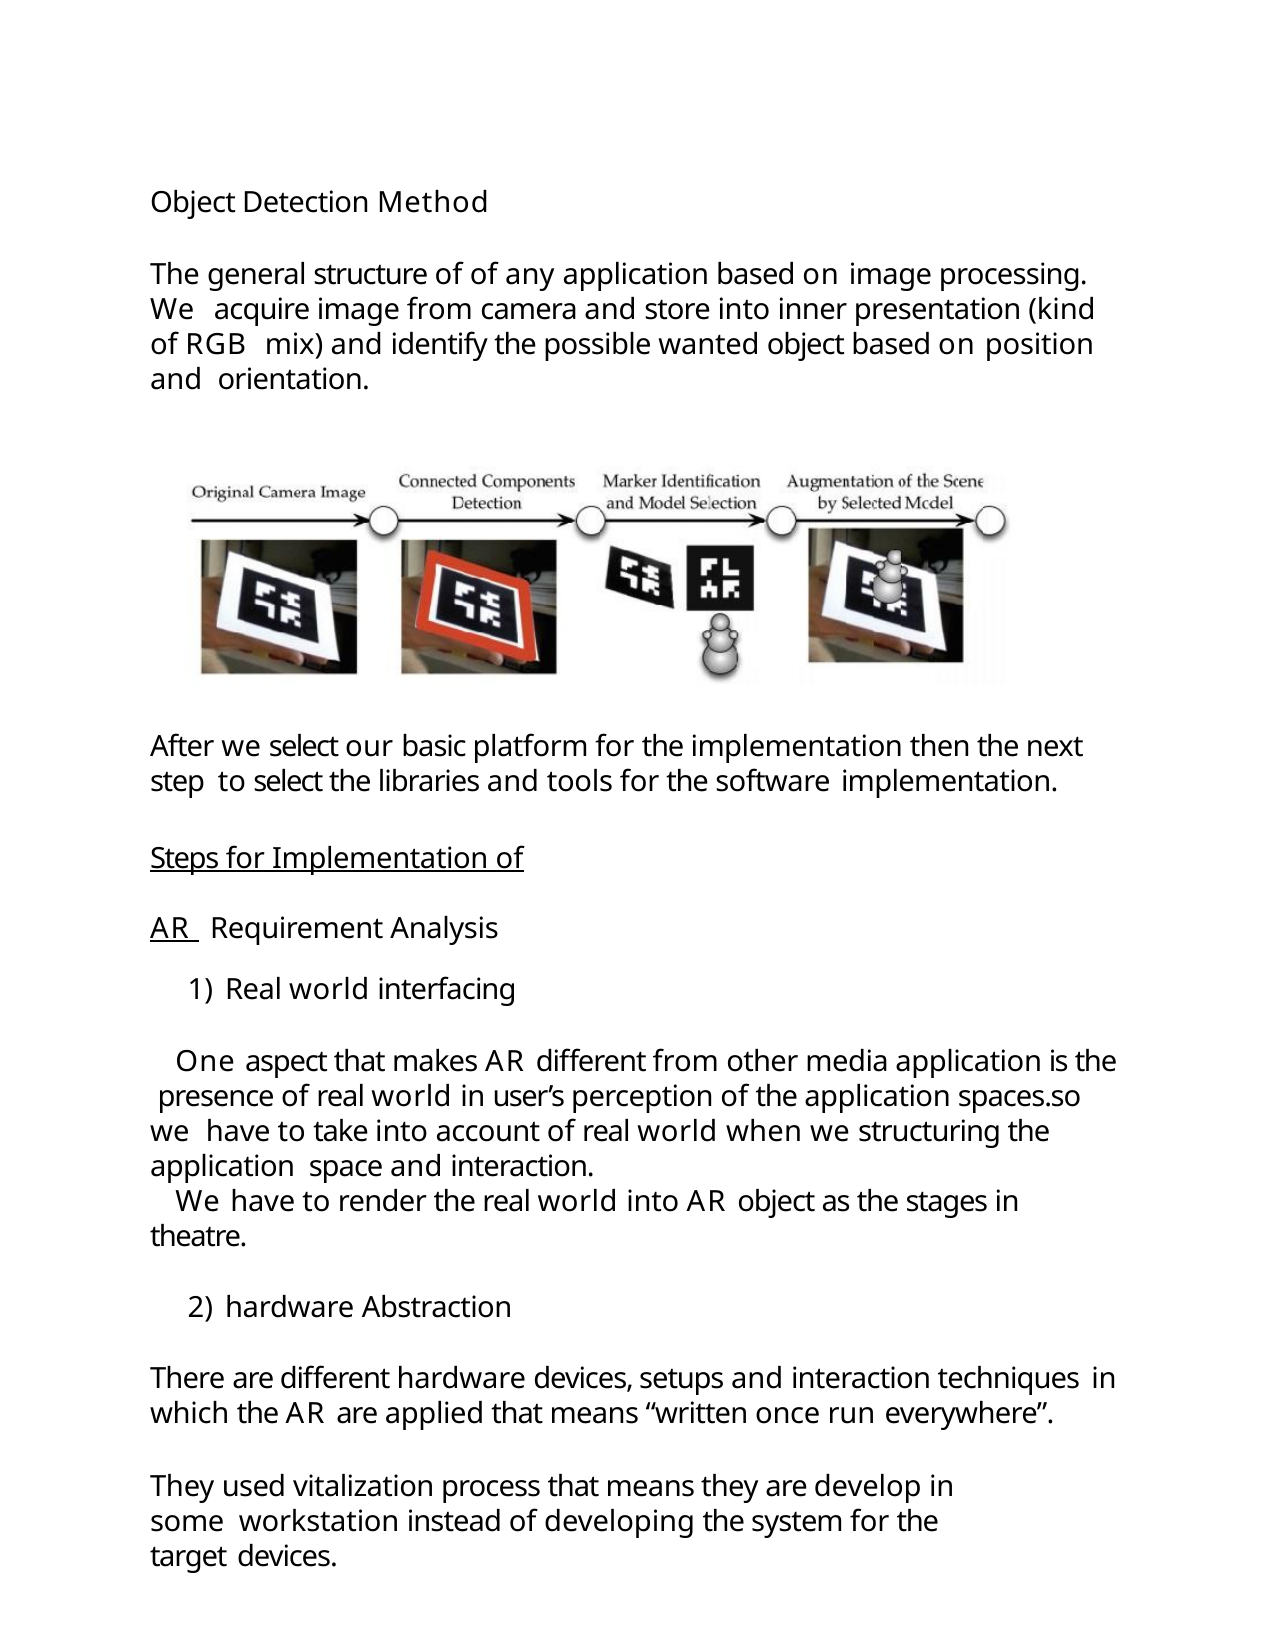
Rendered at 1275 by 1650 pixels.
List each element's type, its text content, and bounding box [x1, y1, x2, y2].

text_box After we select our basic platform for the implementation then the next step to select the libraries and tools for the software implementation. Steps for Implementation of AR Requirement Analysis Real world interfacing One aspect that makes AR different from other media application is the presence of real world in user’s perception of the application spaces.so we have to take into account of real world when we structuring the application space and interaction. We have to render the real world into AR object as the stages in theatre. hardware Abstraction There are different hardware devices, setups and interaction techniques in which the AR are applied that means “written once run everywhere”. They used vitalization process that means they are develop in some workstation instead of developing the system for the target devices. [147, 724, 1121, 1572]
text_box [186, 466, 1015, 686]
text_box Object Detection Method The general structure of of any application based on image processing. We acquire image from camera and store into inner presentation (kind of RGB mix) and identify the possible wanted object based on position and orientation. [147, 181, 1100, 395]
